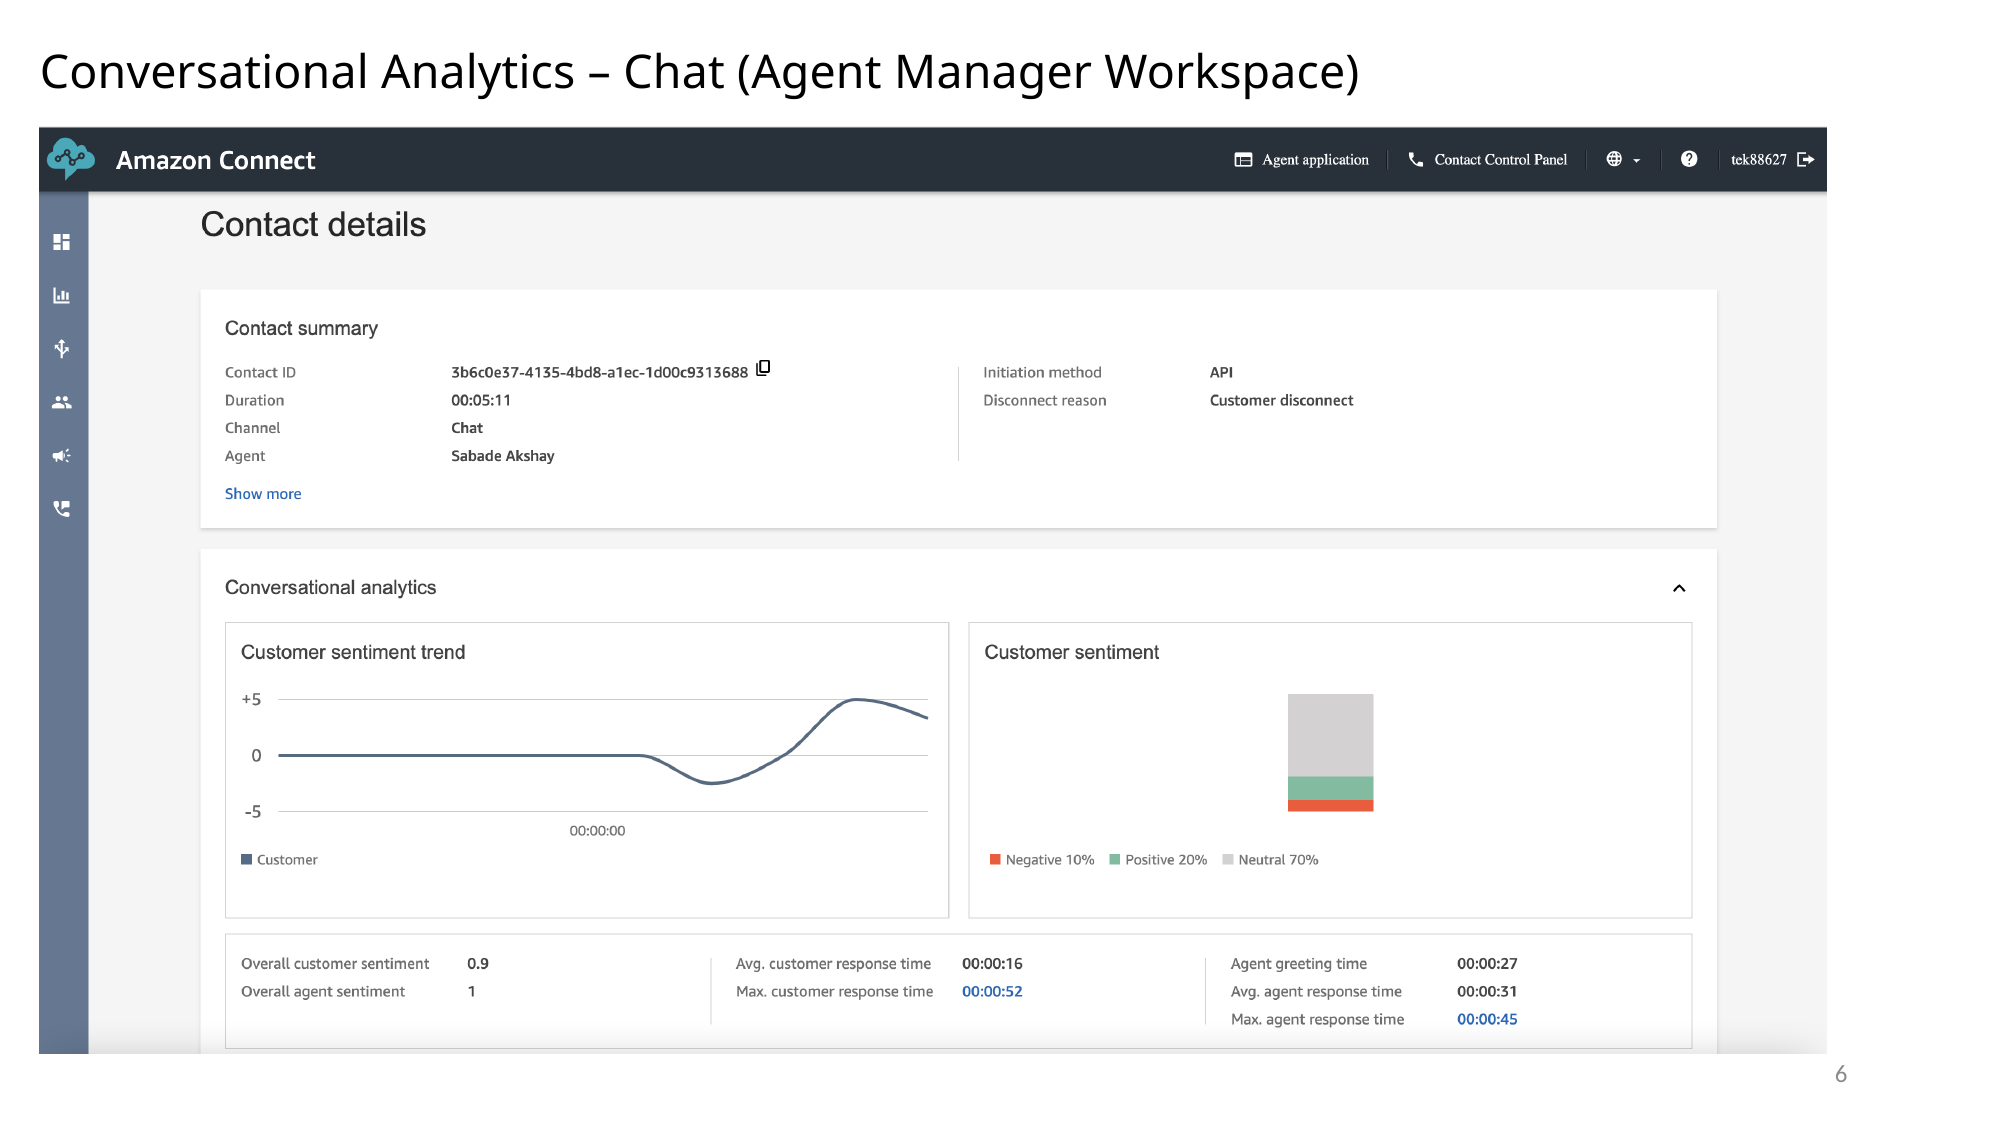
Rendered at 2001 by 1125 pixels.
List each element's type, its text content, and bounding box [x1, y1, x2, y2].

picture [39, 124, 1827, 1054]
slide_number 6 [1412, 1042, 1863, 1103]
text_box Conversational Analytics – Chat (Agent Manager Workspace) [39, 41, 1423, 124]
